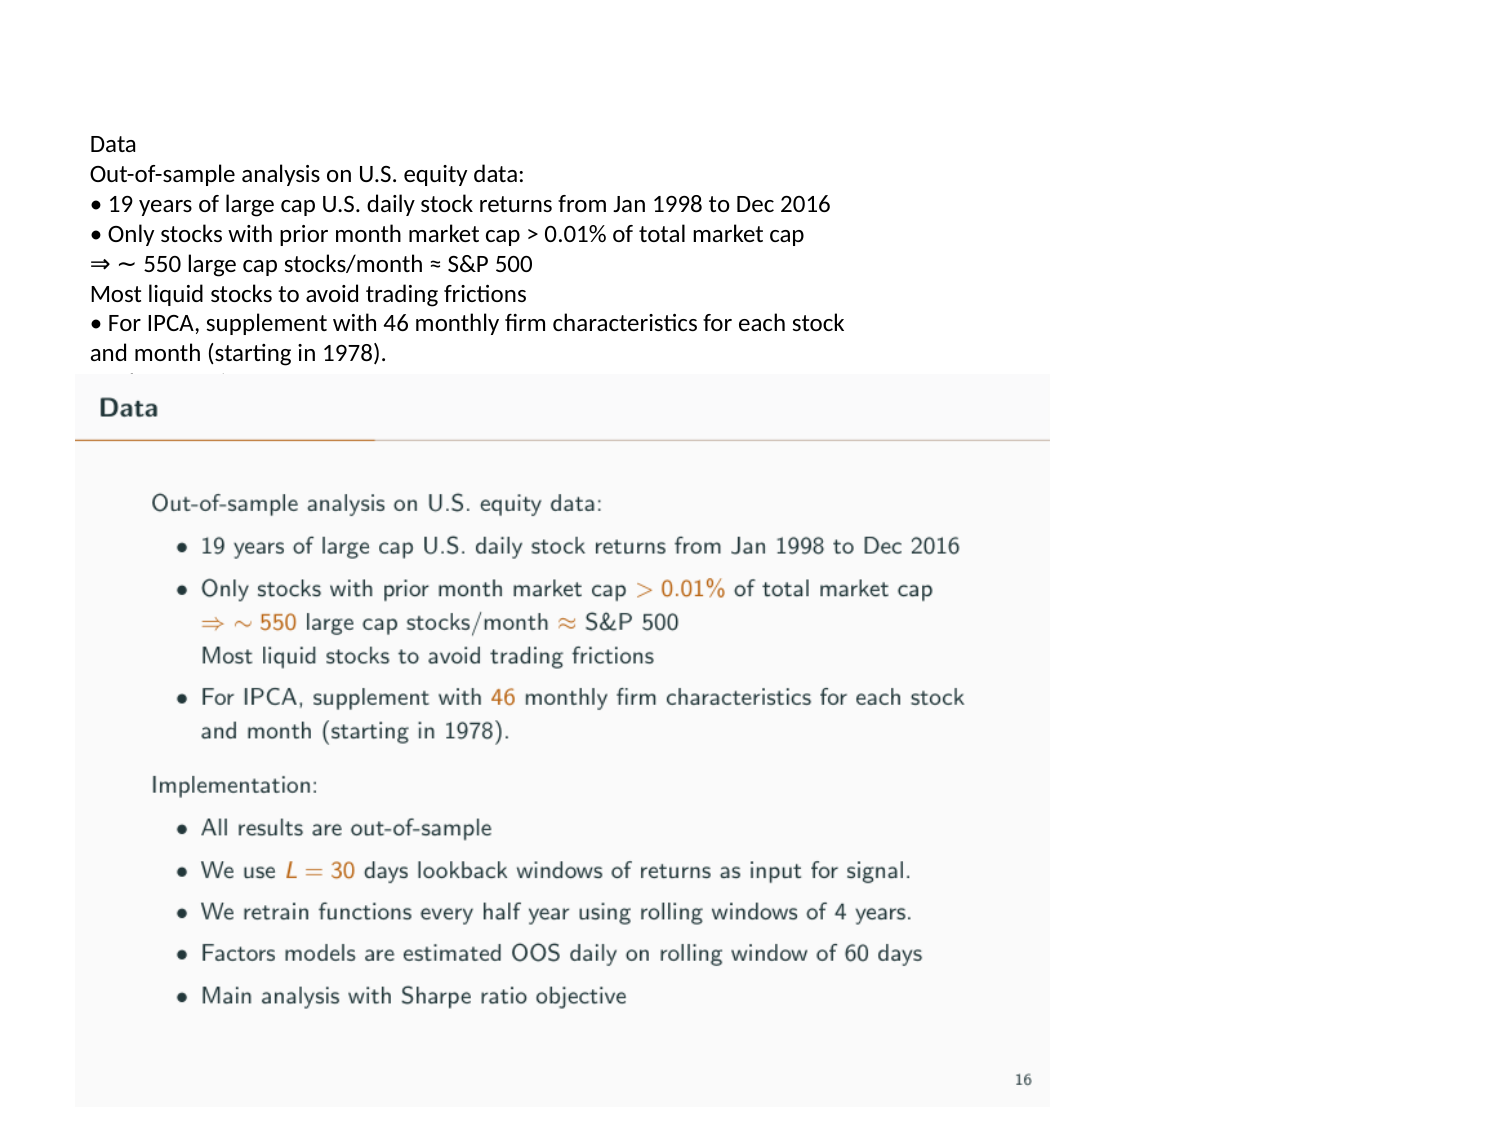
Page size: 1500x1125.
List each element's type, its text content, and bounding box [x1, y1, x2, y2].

picture [74, 374, 1051, 1107]
text_box Data Out-of-sample analysis on U.S. equity data: • 19 years of large cap U.S. daily stock returns from Jan 1998 to Dec 2016 • Only stocks with prior month market cap > 0.01% of total market cap ⇒ ∼ 550 large cap stocks/month ≈ S&P 500 Most liquid stocks to avoid trading frictions • For IPCA, supplement with 46 monthly ﬁrm characteristics for each stock and month (starting in 1978). Implementation: • All results are out-of-sample • We use L = 30 days lookback windows of returns as input for signal. • We retrain functions every half year using rolling windows of 4 years. • Factors models are estimated OOS daily on rolling window of 60 days • Main analysis with Sharpe ratio objective 16 [74, 74, 1425, 614]
